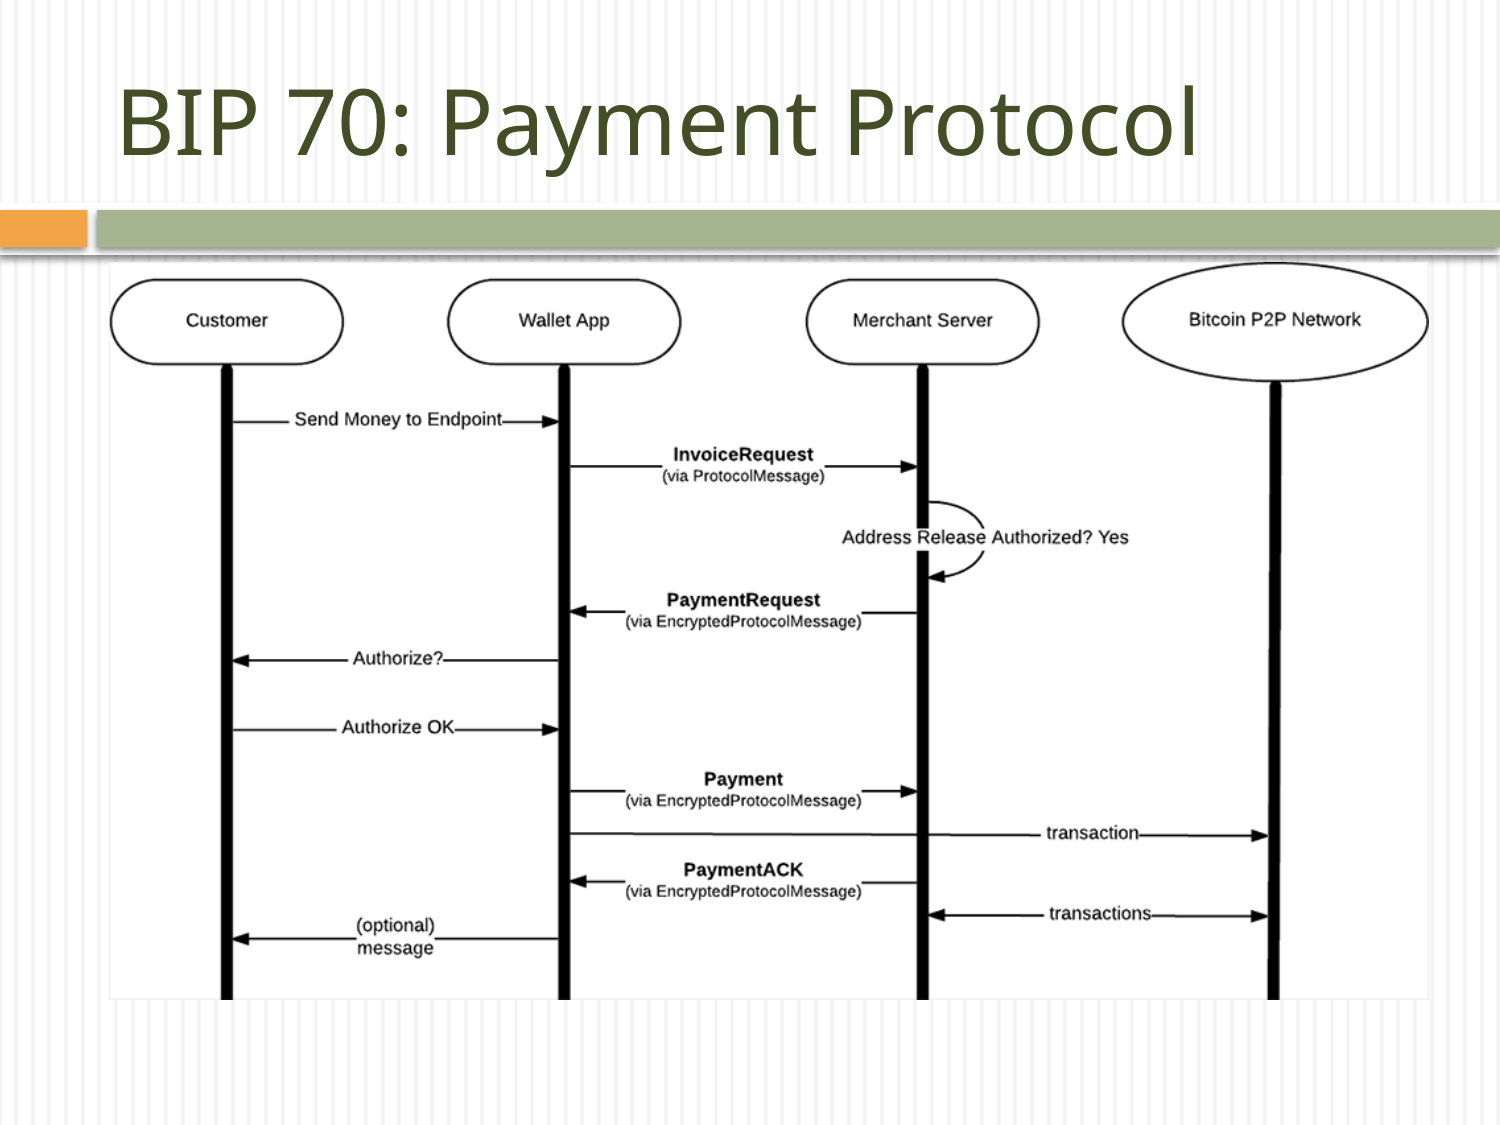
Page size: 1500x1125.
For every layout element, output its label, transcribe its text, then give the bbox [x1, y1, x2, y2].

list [109, 262, 1430, 1001]
title BIP 70: Payment Protocol [100, 37, 1438, 200]
